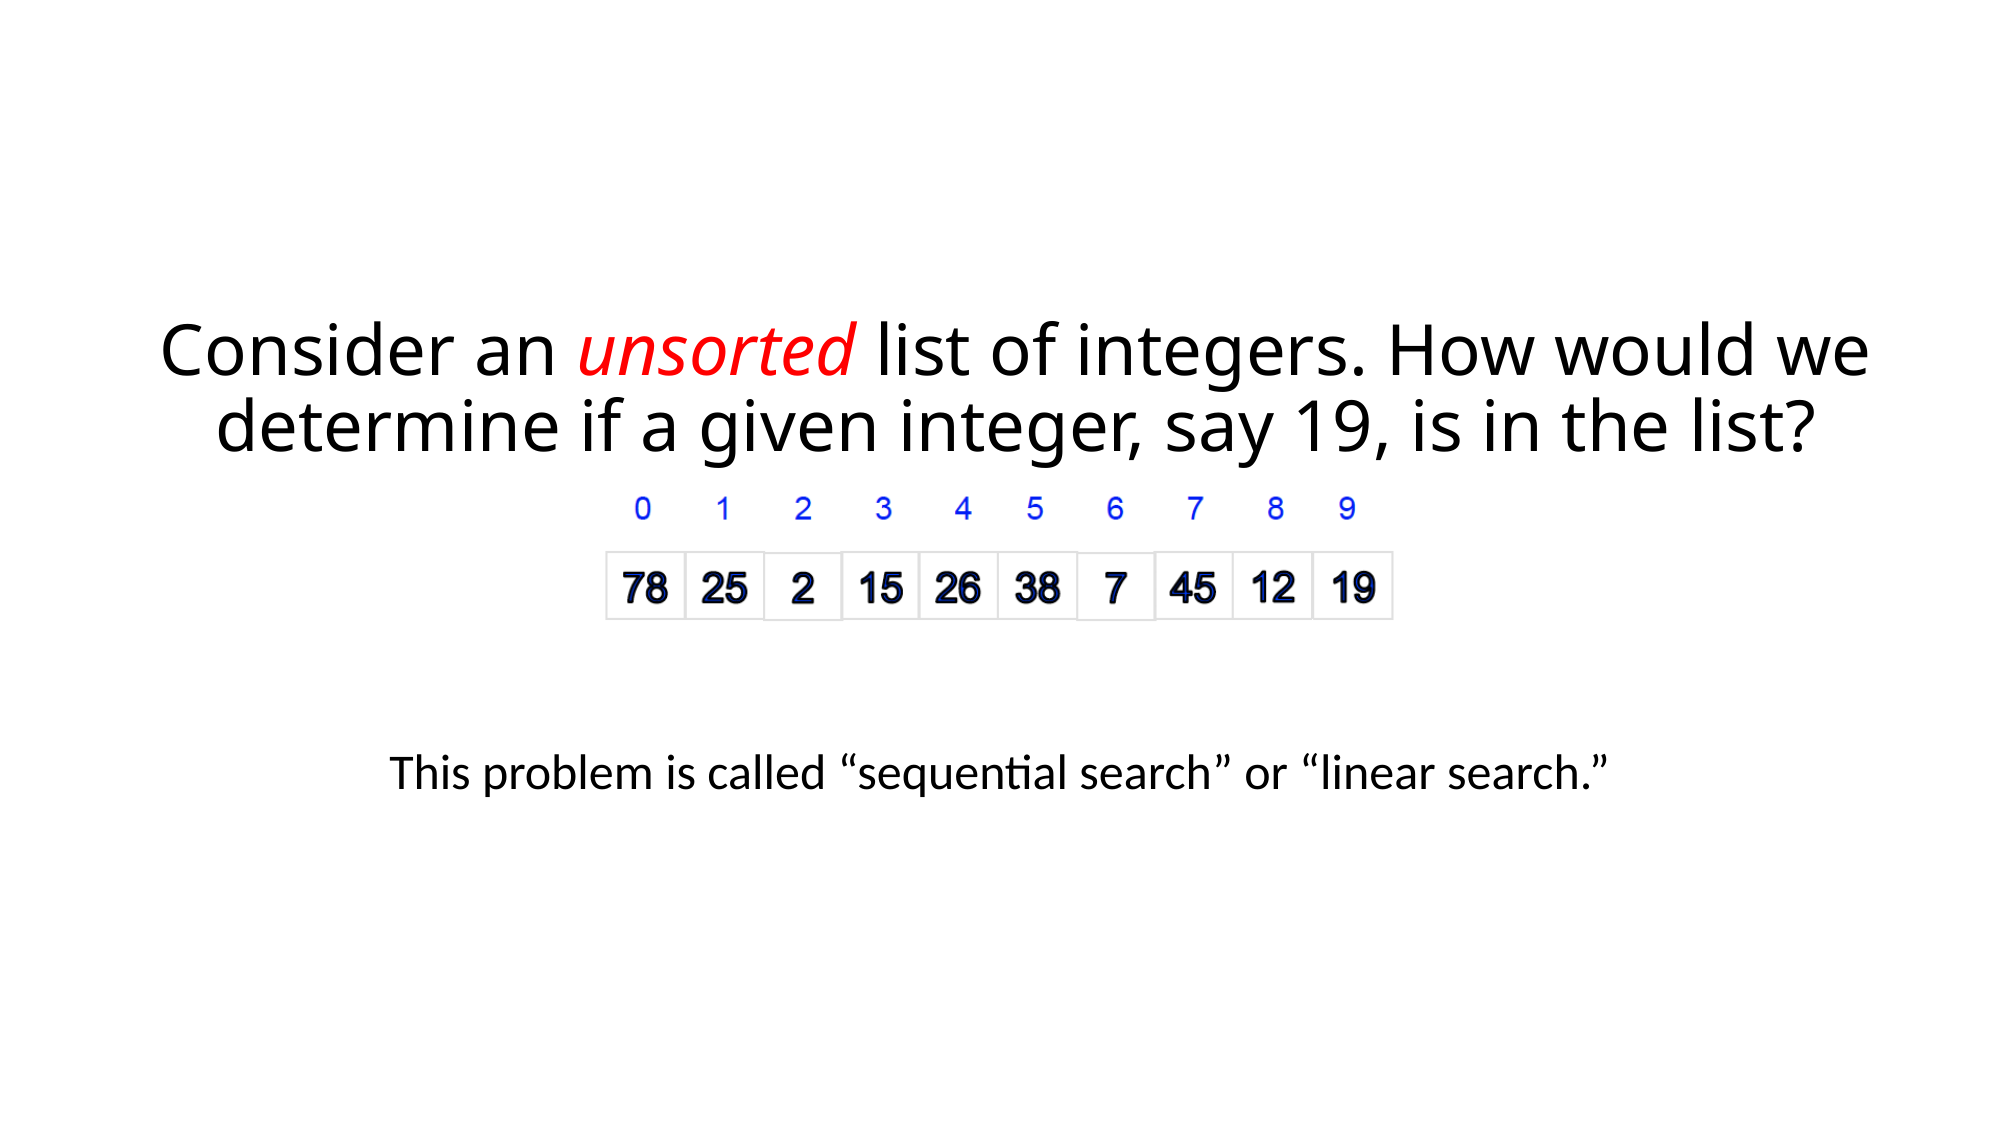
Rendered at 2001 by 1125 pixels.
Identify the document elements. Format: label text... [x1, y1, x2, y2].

subtitle This problem is called “sequential search” or “linear search.” [249, 739, 1750, 1011]
picture [595, 483, 1405, 642]
title Consider an unsorted list of integers. How would we determine if a given integer, say 19, is in the list? [87, 302, 1946, 694]
